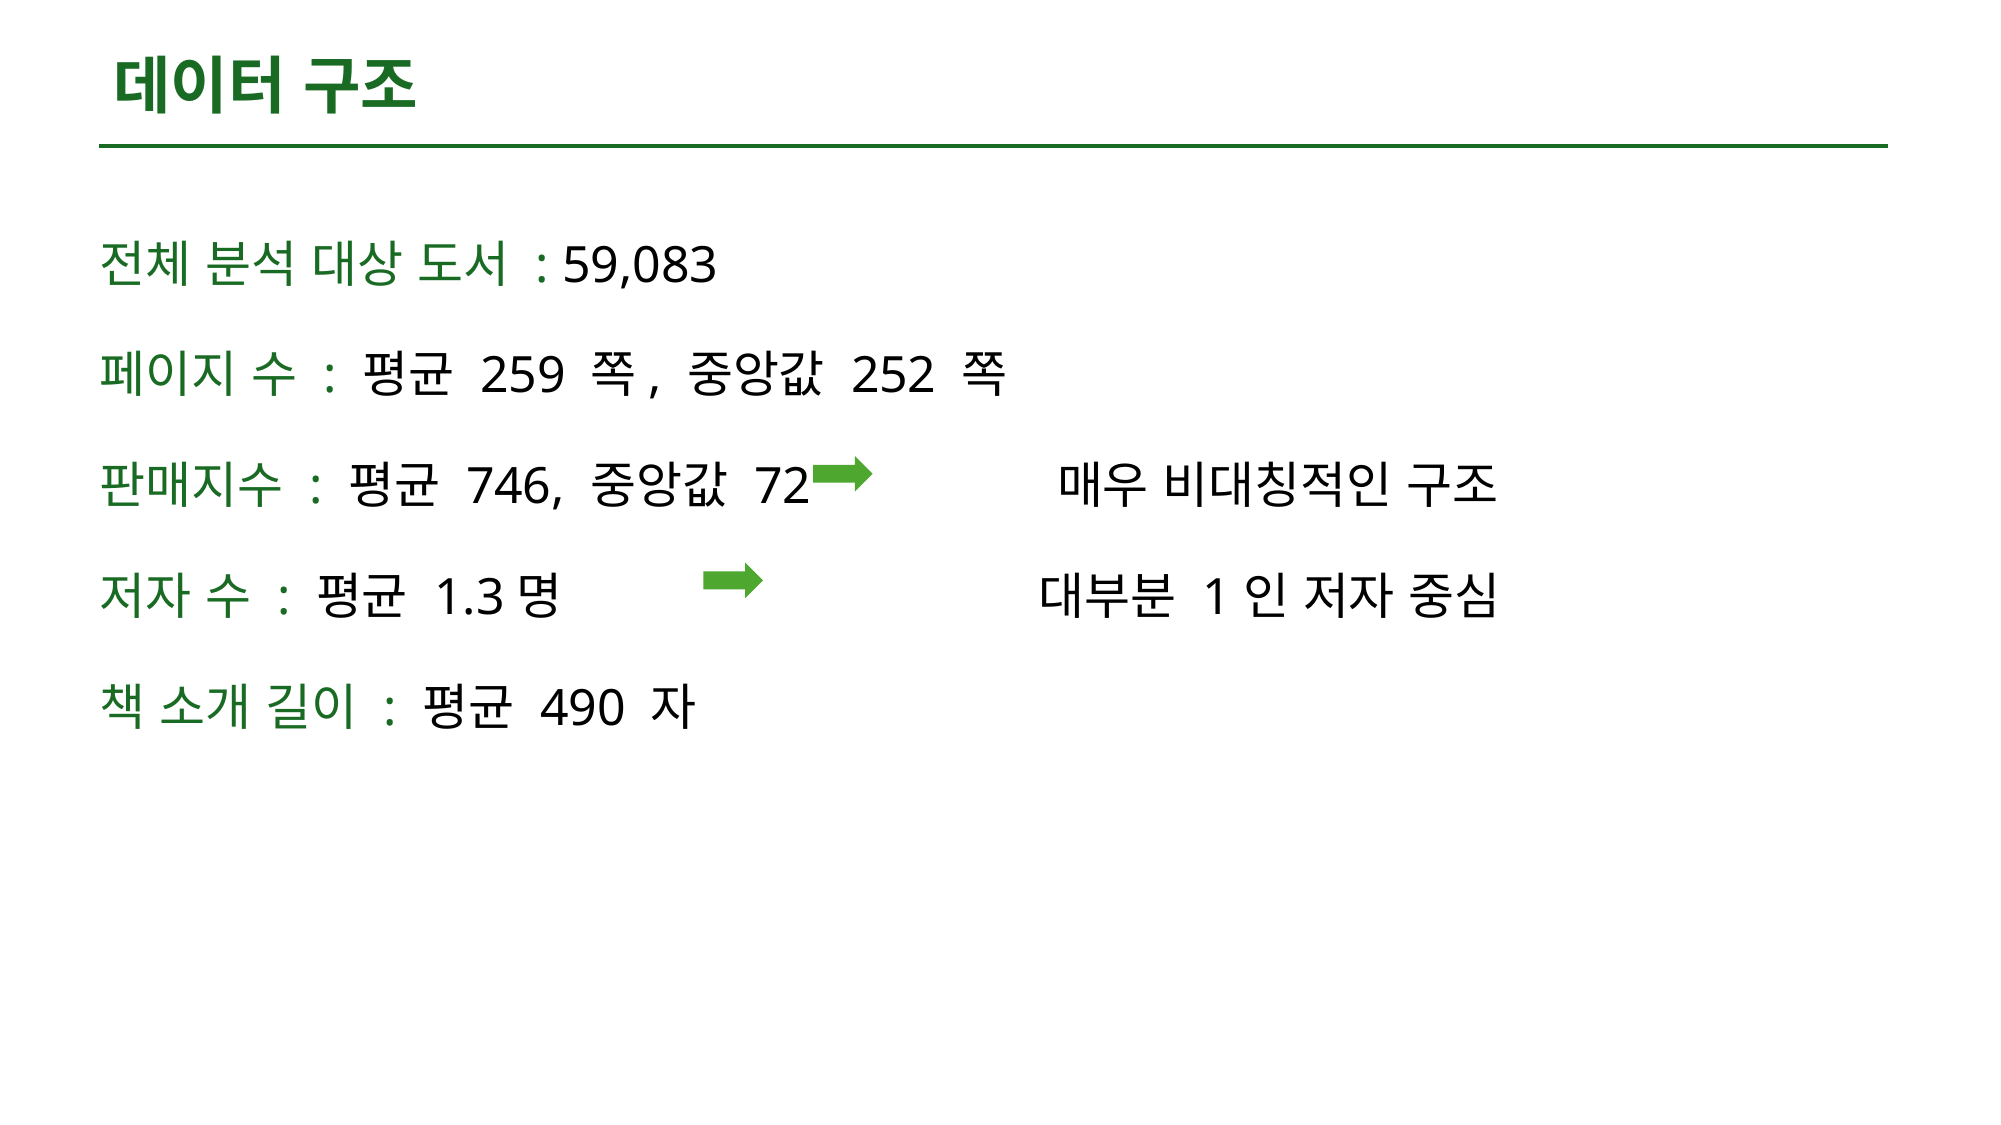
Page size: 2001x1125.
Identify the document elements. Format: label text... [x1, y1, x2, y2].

list 전체 분석 대상 도서 : 59,083 페이지 수 : 평균 259 쪽, 중앙값 252 쪽 판매지수 : 평균 746, 중앙값 72 매우 비대칭적인 구조 저자 수 : 평균 1.3명 대부분 1인 저자 중심 책 소개 길이 : 평균 490 자 [84, 194, 1901, 979]
text_box [701, 558, 766, 603]
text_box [97, 38, 1889, 147]
text_box [811, 452, 875, 496]
